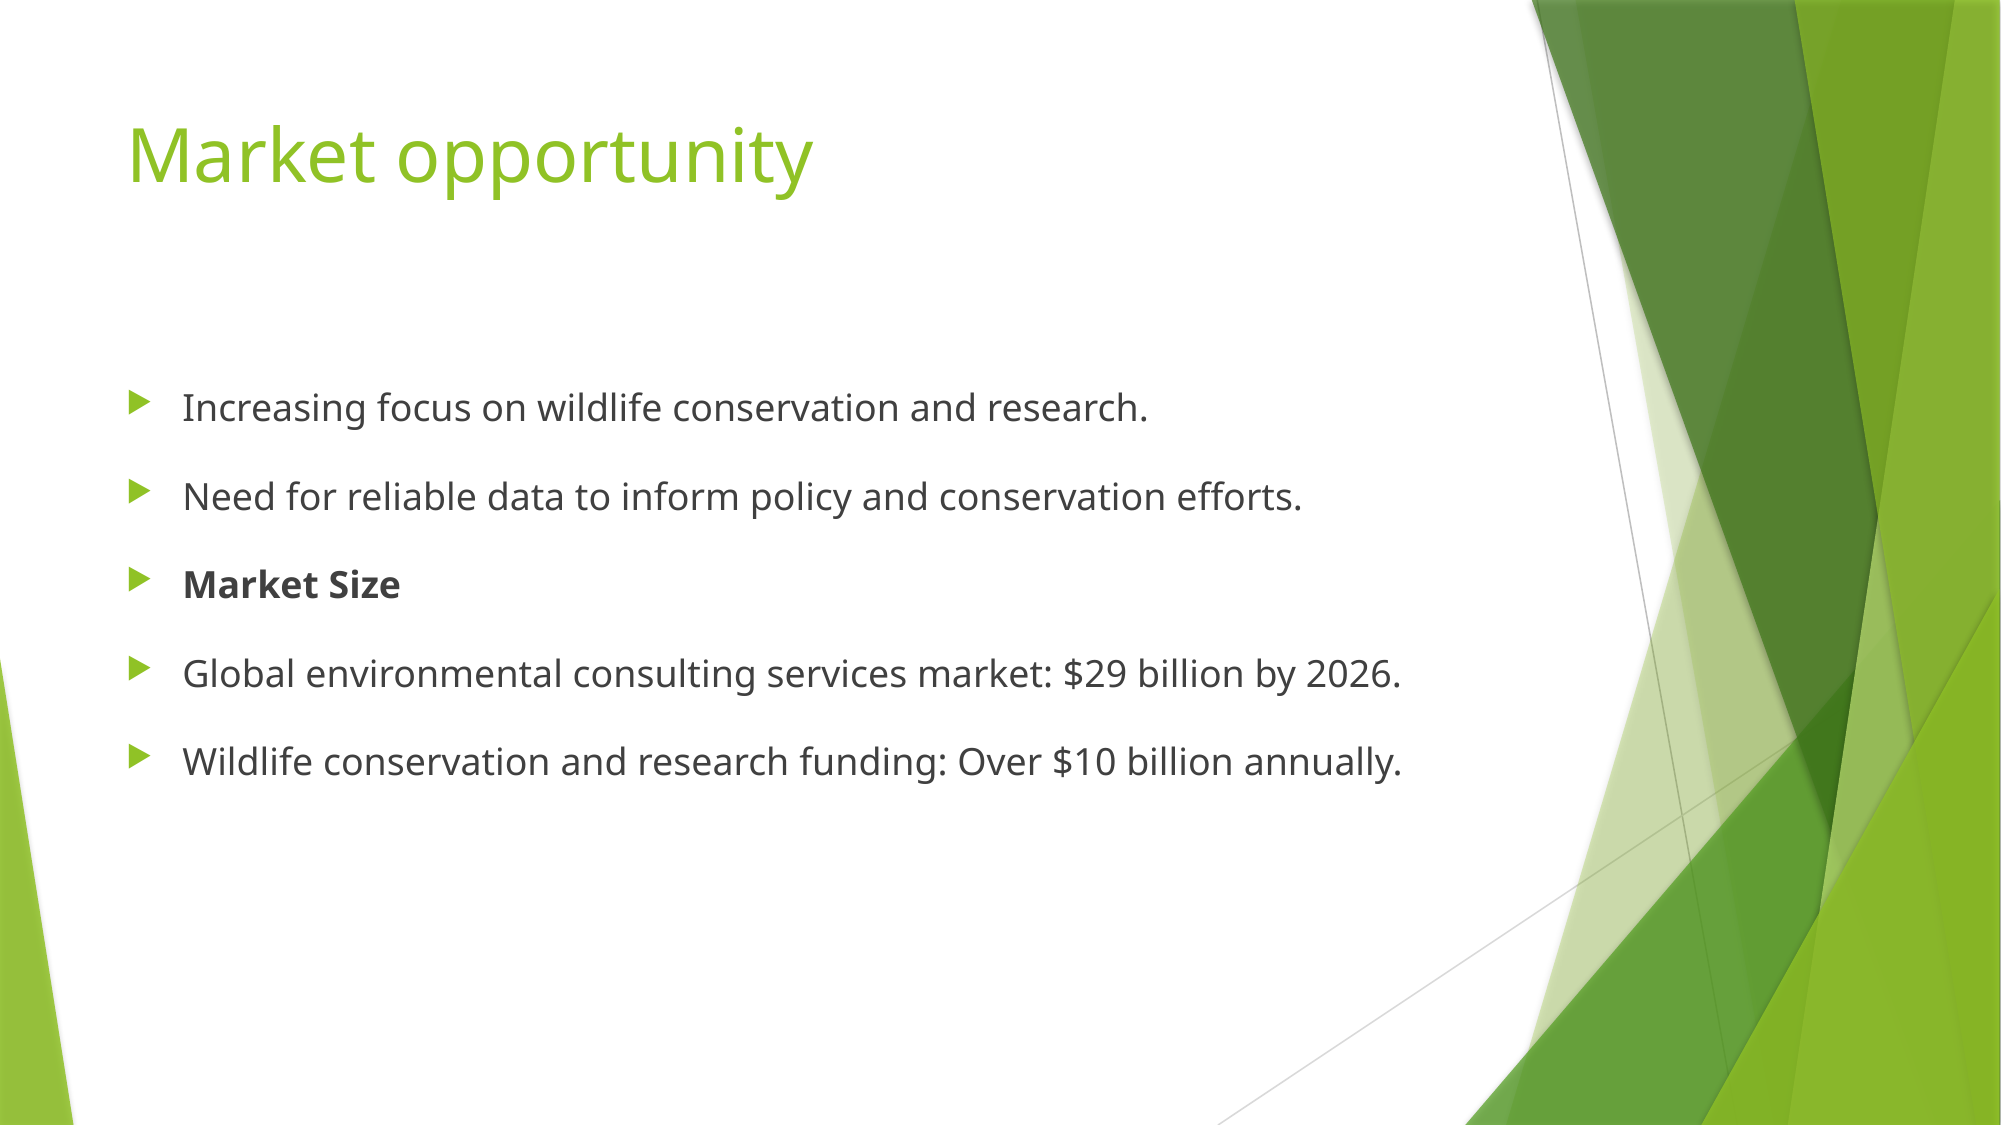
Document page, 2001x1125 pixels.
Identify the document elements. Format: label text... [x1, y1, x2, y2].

list Increasing focus on wildlife conservation and research. Need for reliable data to inform policy and conservation efforts. Market Size Global environmental consulting services market: $29 billion by 2026. Wildlife conservation and research funding: Over $10 billion annually. [111, 354, 1522, 992]
title Market opportunity [111, 99, 1522, 317]
